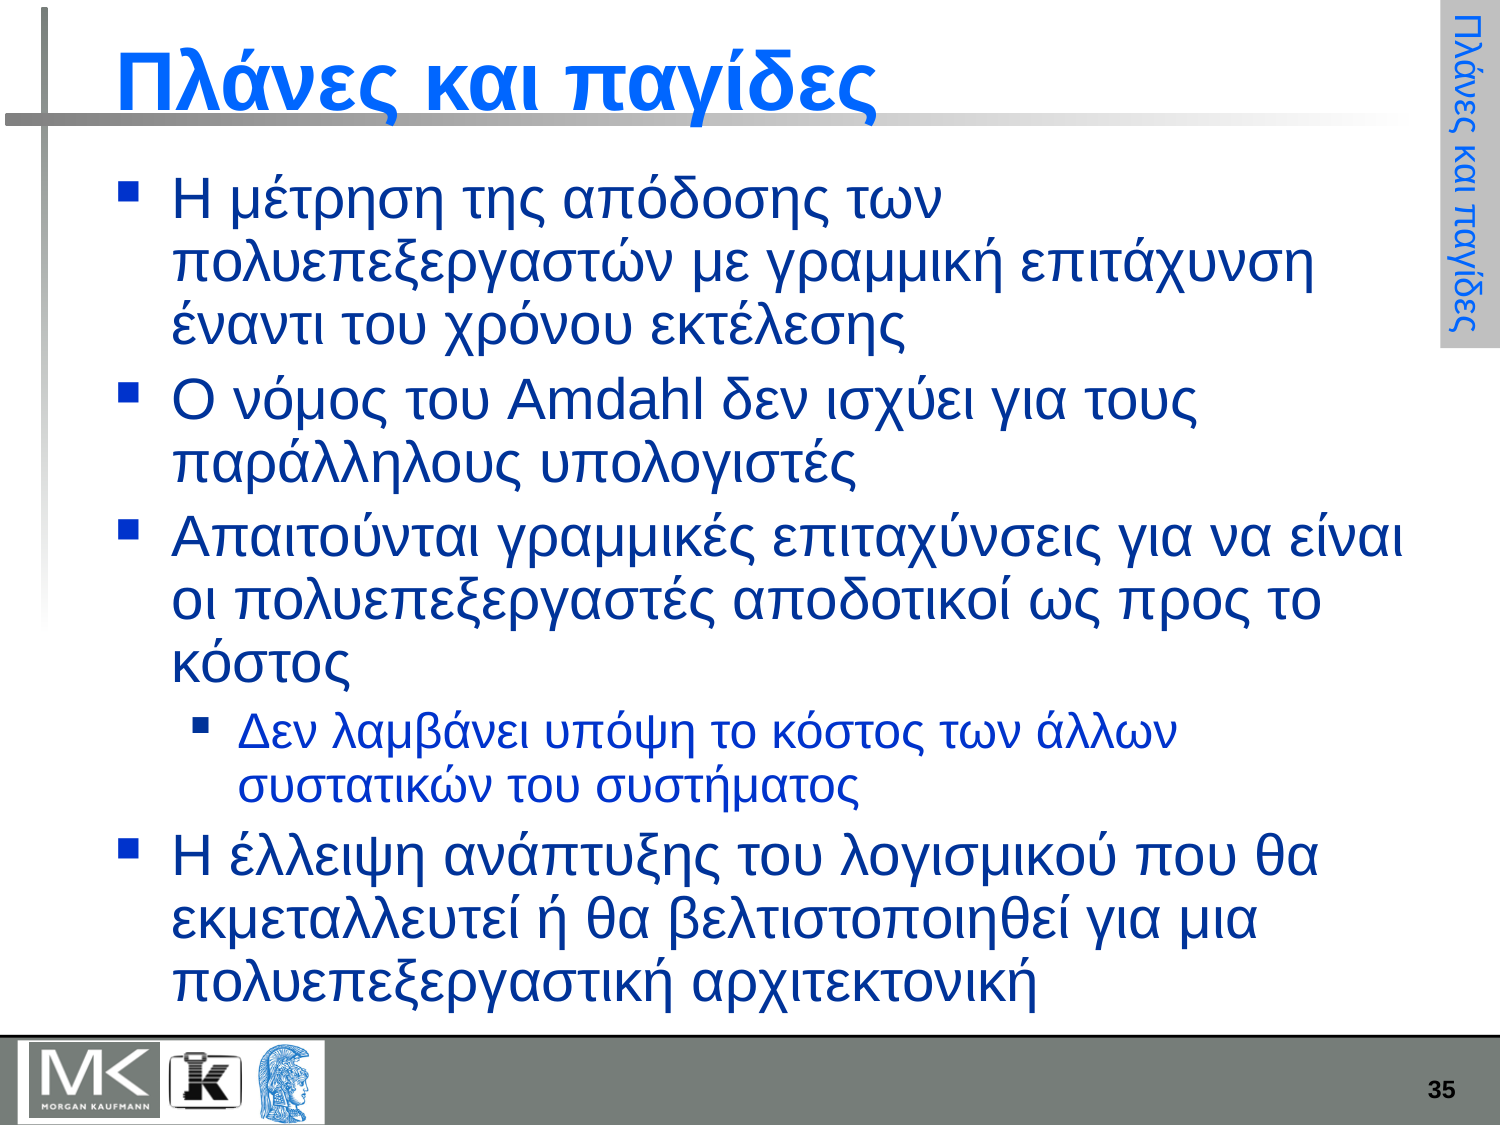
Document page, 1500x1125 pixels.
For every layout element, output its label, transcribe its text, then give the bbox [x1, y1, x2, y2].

text_box Πλάνες και παγίδες [1440, 0, 1500, 349]
list Η μέτρηση της απόδοσης των πολυεπεξεργαστών με γραμμική επιτάχυνση έναντι του χρόνου εκτέλεσης Ο νόμος του Amdahl δεν ισχύει για τους παράλληλους υπολογιστές Απαιτούνται γραμμικές επιταχύνσεις για να είναι οι πολυεπεξεργαστές αποδοτικοί ως προς το κόστος Δεν λαμβάνει υπόψη το κόστος των άλλων συστατικών του συστήματος Η έλλειψη ανάπτυξης του λογισμικού που θα εκμεταλλευτεί ή θα βελτιστοποιηθεί για μια πολυεπεξεργαστική αρχιτεκτονική [100, 160, 1458, 1000]
picture [29, 1042, 160, 1118]
title Πλάνες και παγίδες [100, 18, 1440, 135]
picture [256, 1042, 311, 1124]
